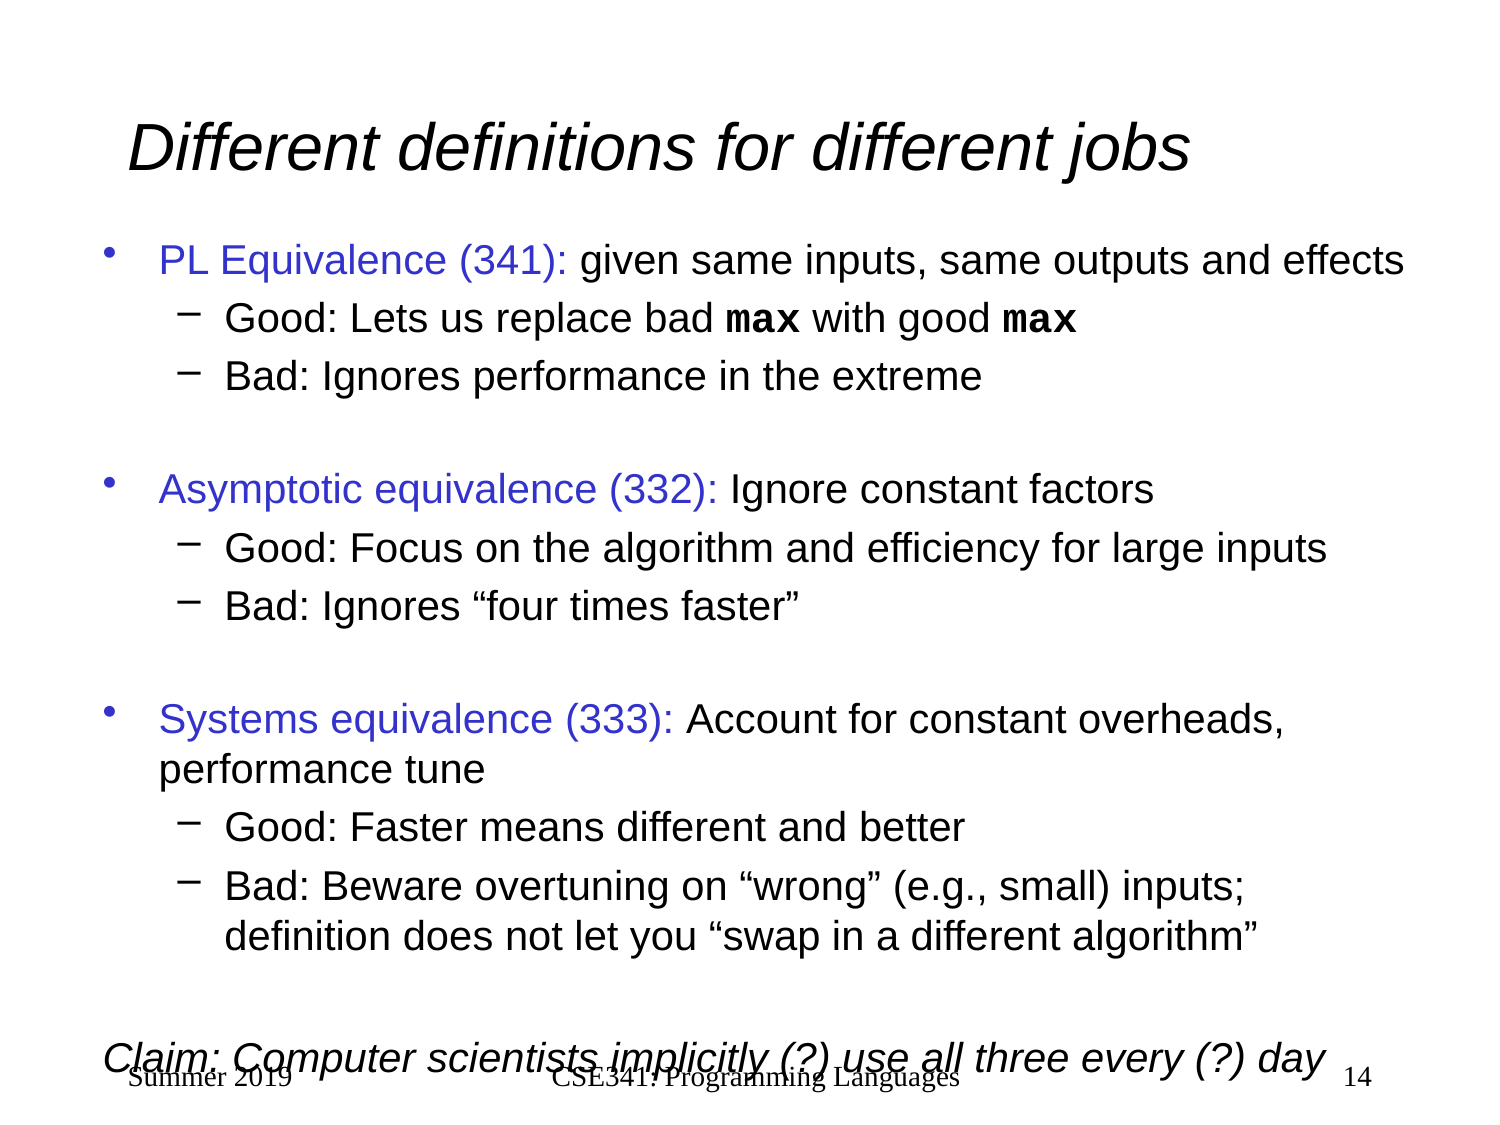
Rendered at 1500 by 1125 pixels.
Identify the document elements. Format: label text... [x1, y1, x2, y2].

slide_number Summer 2019 [112, 1049, 426, 1125]
footer CSE341: Programming Languages [474, 1049, 1038, 1125]
list PL Equivalence (341): given same inputs, same outputs and effects Good: Lets us replace bad max with good max Bad: Ignores performance in the extreme Asymptotic equivalence (332): Ignore constant factors Good: Focus on the algorithm and efficiency for large inputs Bad: Ignores “four times faster” Systems equivalence (333): Account for constant overheads, performance tune Good: Faster means different and better Bad: Beware overtuning on “wrong” (e.g., small) inputs; definition does not let you “swap in a different algorithm” Claim: Computer scientists implicitly (?) use all three every (?) day [87, 224, 1438, 1026]
slide_number 14 [1074, 1049, 1388, 1125]
title Different definitions for different jobs [112, 49, 1388, 224]
